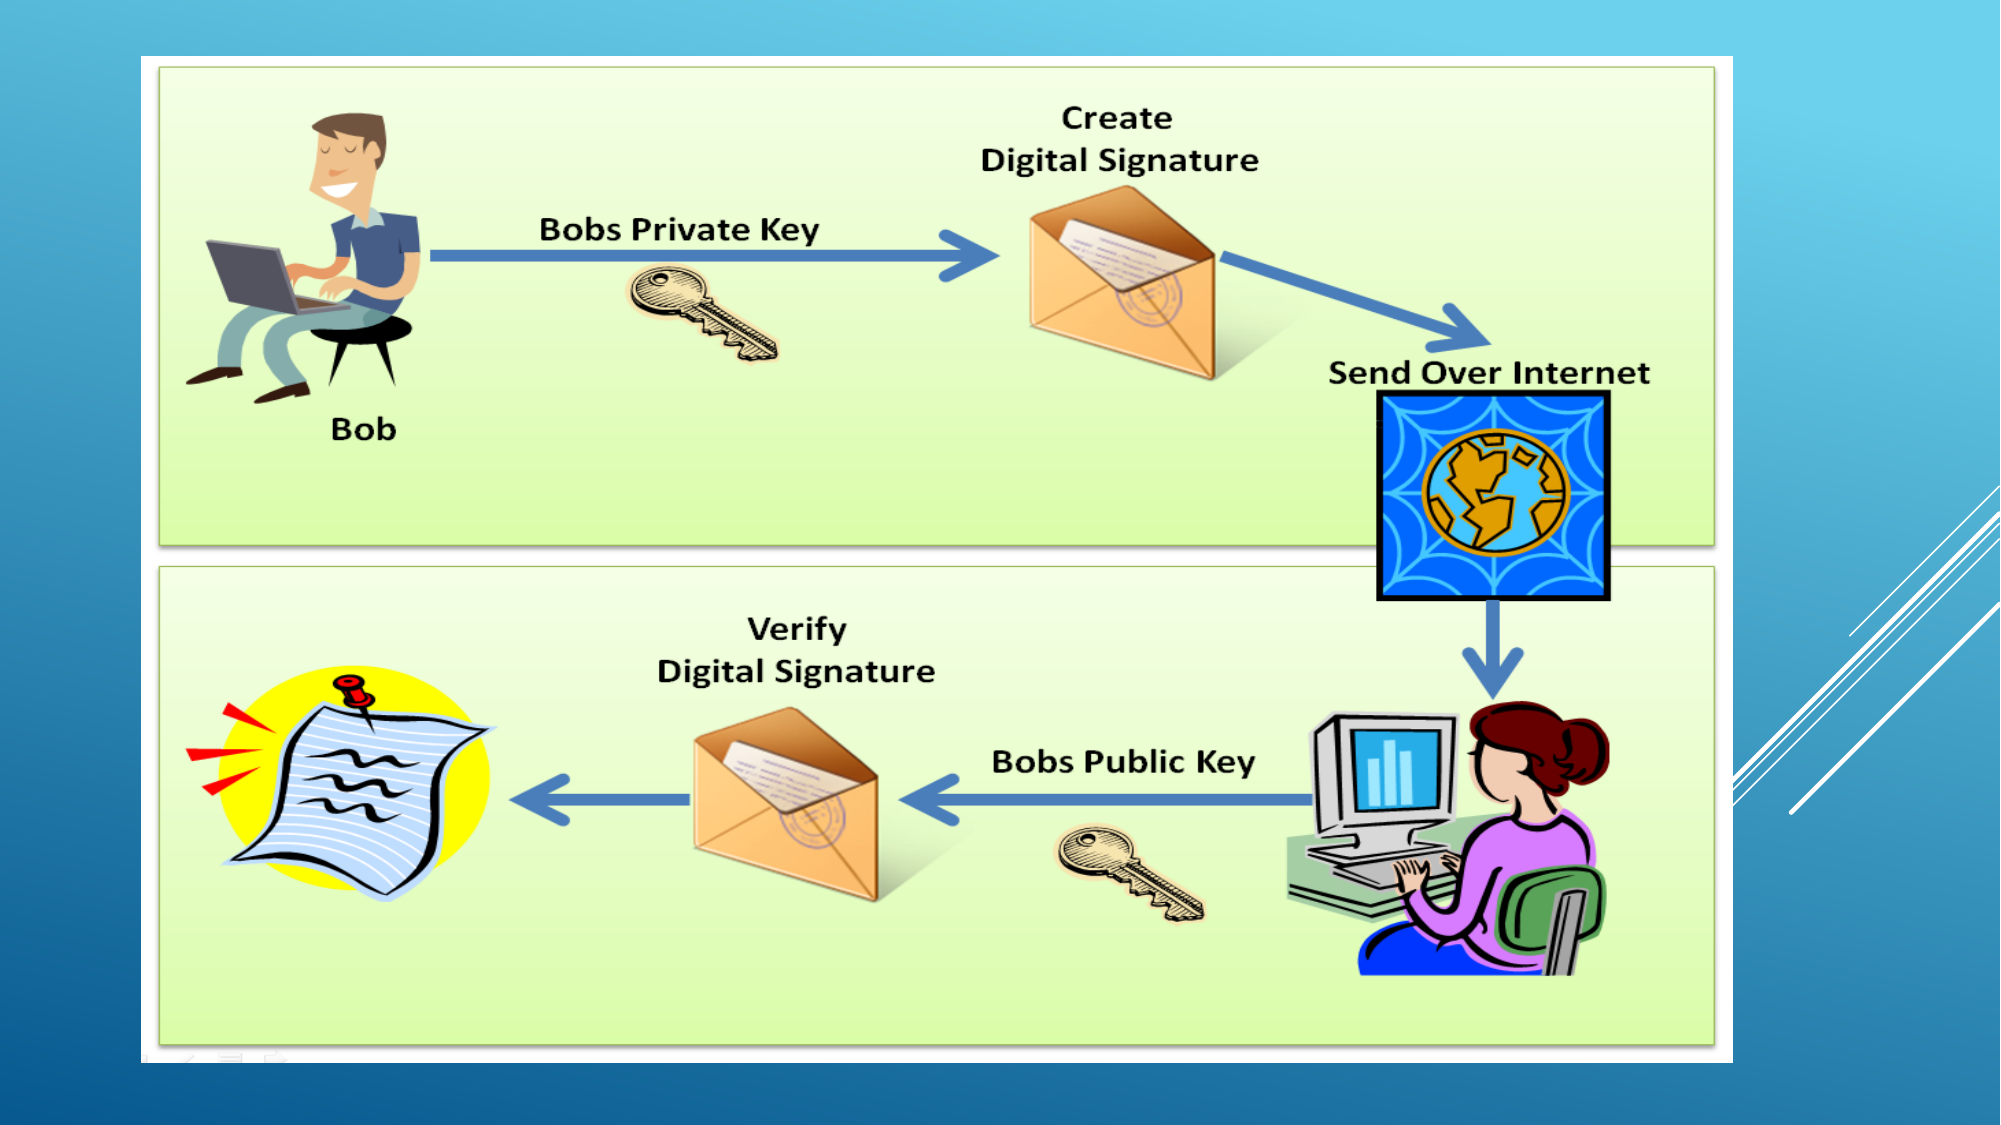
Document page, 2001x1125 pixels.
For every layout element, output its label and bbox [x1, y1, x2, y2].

list [141, 56, 1733, 1063]
